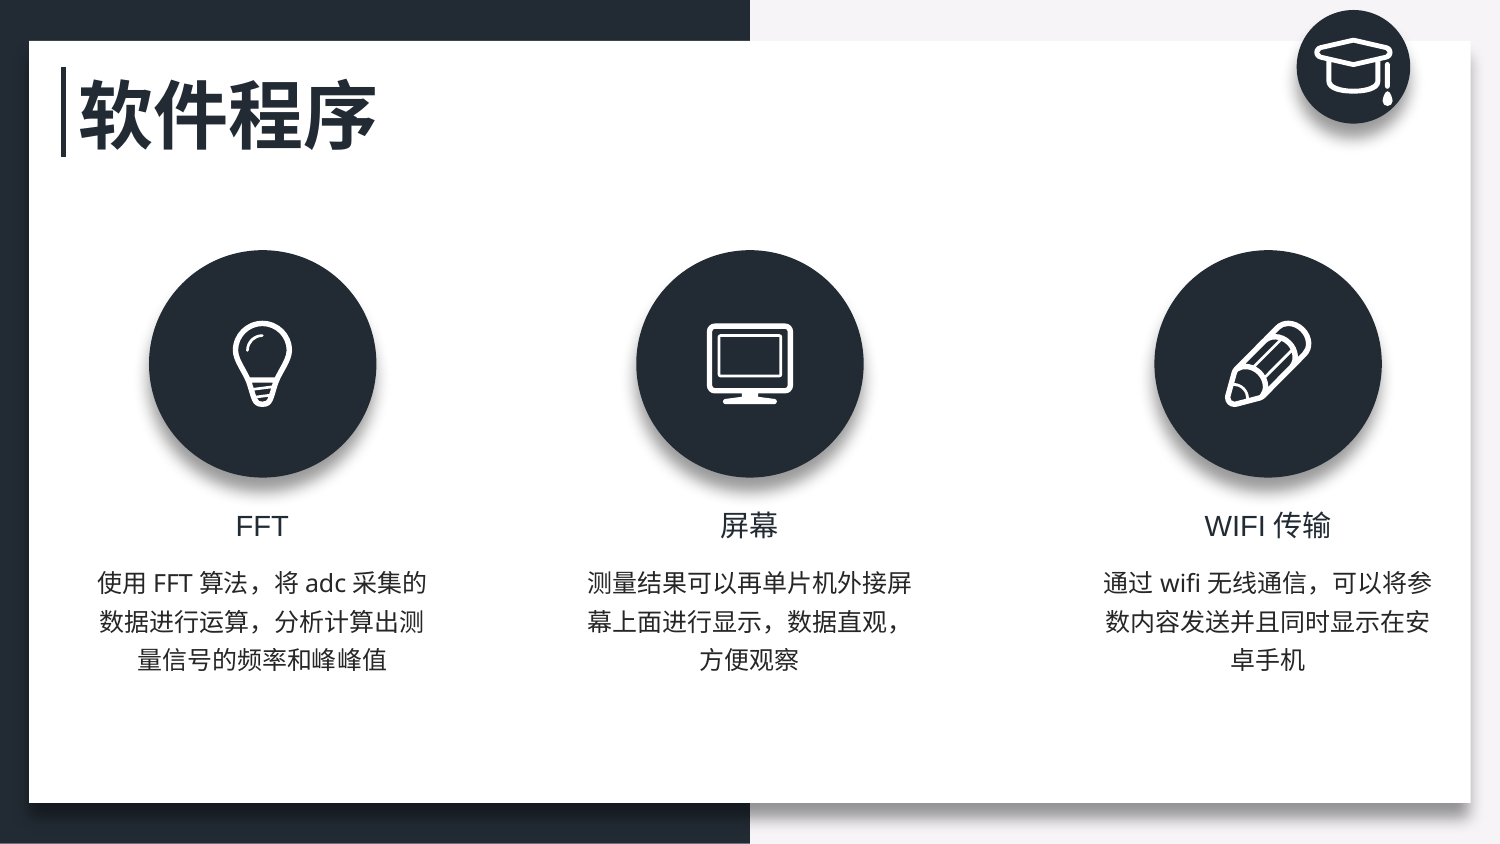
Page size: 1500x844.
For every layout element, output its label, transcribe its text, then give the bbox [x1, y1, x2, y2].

text_box FFT [220, 500, 304, 550]
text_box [232, 320, 293, 407]
text_box [635, 249, 865, 479]
text_box WIFI传输 [1189, 500, 1347, 550]
text_box [1224, 320, 1312, 408]
text_box 使用FFT算法，将adc采集的数据进行运算，分析计算出测量信号的频率和峰峰值 [73, 550, 452, 683]
text_box [1153, 249, 1383, 479]
text_box 软件程序 [63, 61, 463, 167]
text_box 测量结果可以再单片机外接屏幕上面进行显示，数据直观，方便观察 [560, 550, 939, 683]
text_box [147, 249, 378, 479]
text_box 屏幕 [705, 500, 795, 550]
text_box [706, 323, 794, 405]
text_box 通过wifi无线通信，可以将参数内容发送并且同时显示在安卓手机 [1079, 550, 1458, 683]
